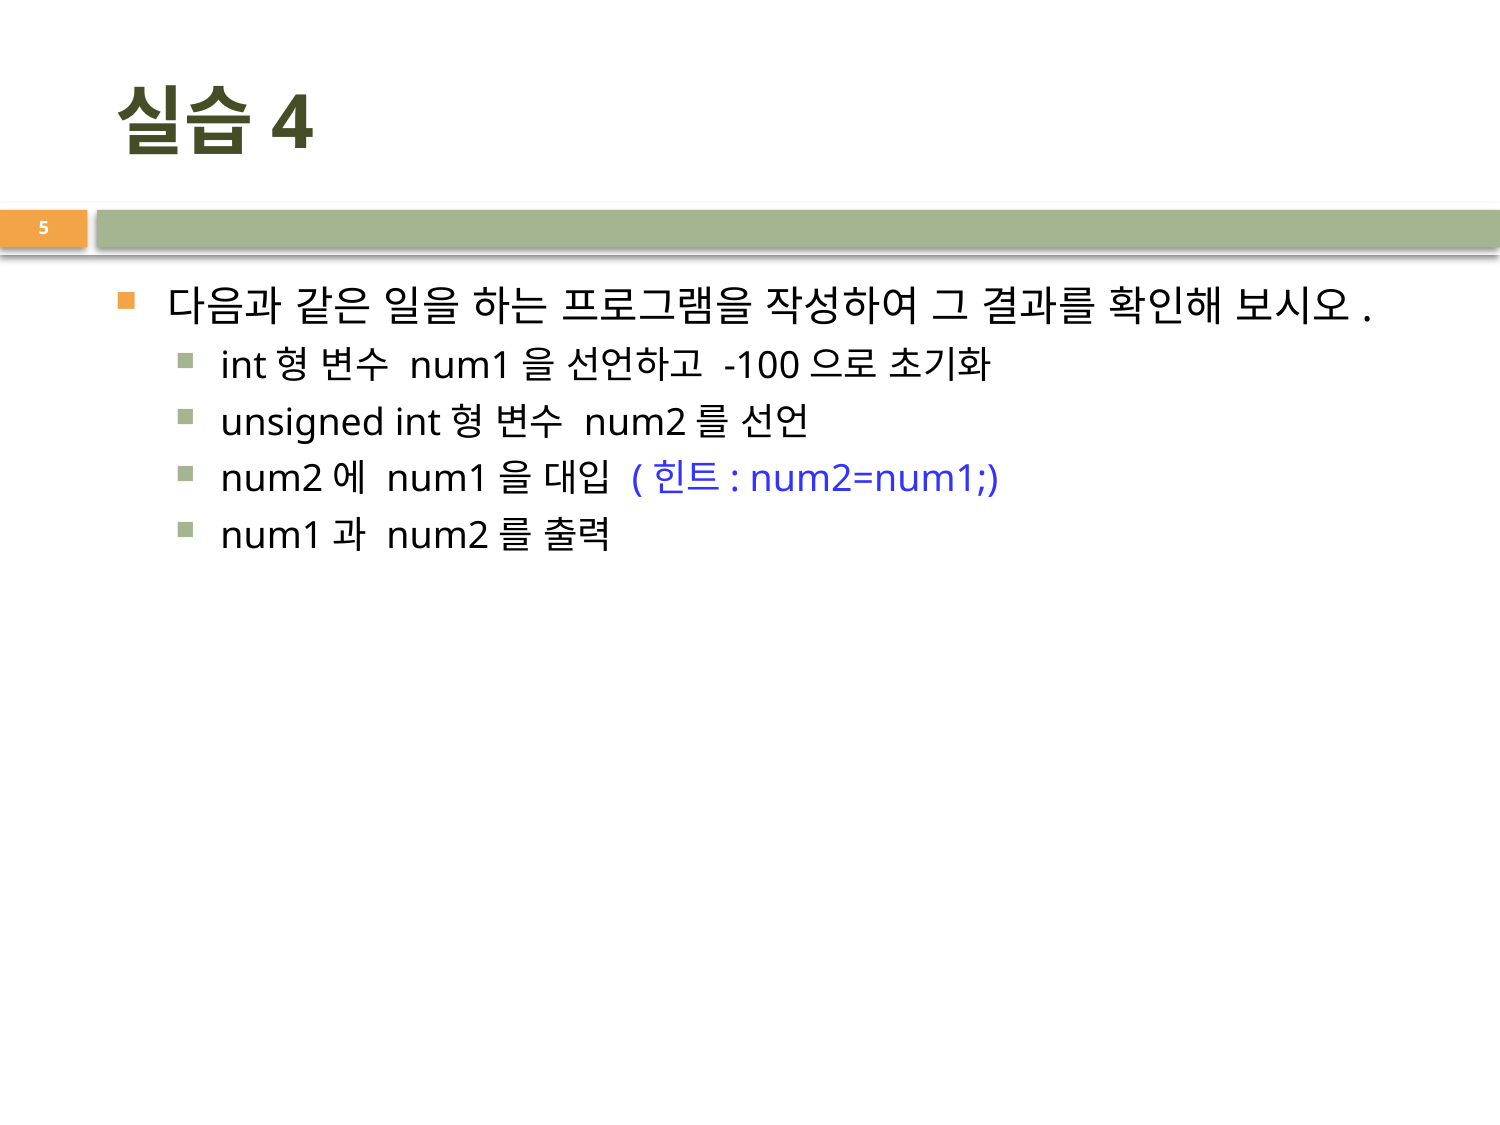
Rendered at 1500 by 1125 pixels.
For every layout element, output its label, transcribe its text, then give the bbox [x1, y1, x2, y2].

title 실습4 [100, 37, 1439, 201]
list 다음과 같은 일을 하는 프로그램을 작성하여 그 결과를 확인해 보시오. int형 변수 num1을 선언하고 -100으로 초기화 unsigned int형 변수 num2를 선언 num2에 num1을 대입 (힌트: num2=num1;) num1과 num2를 출력 [100, 262, 1439, 1001]
slide_number 5 [0, 208, 88, 249]
